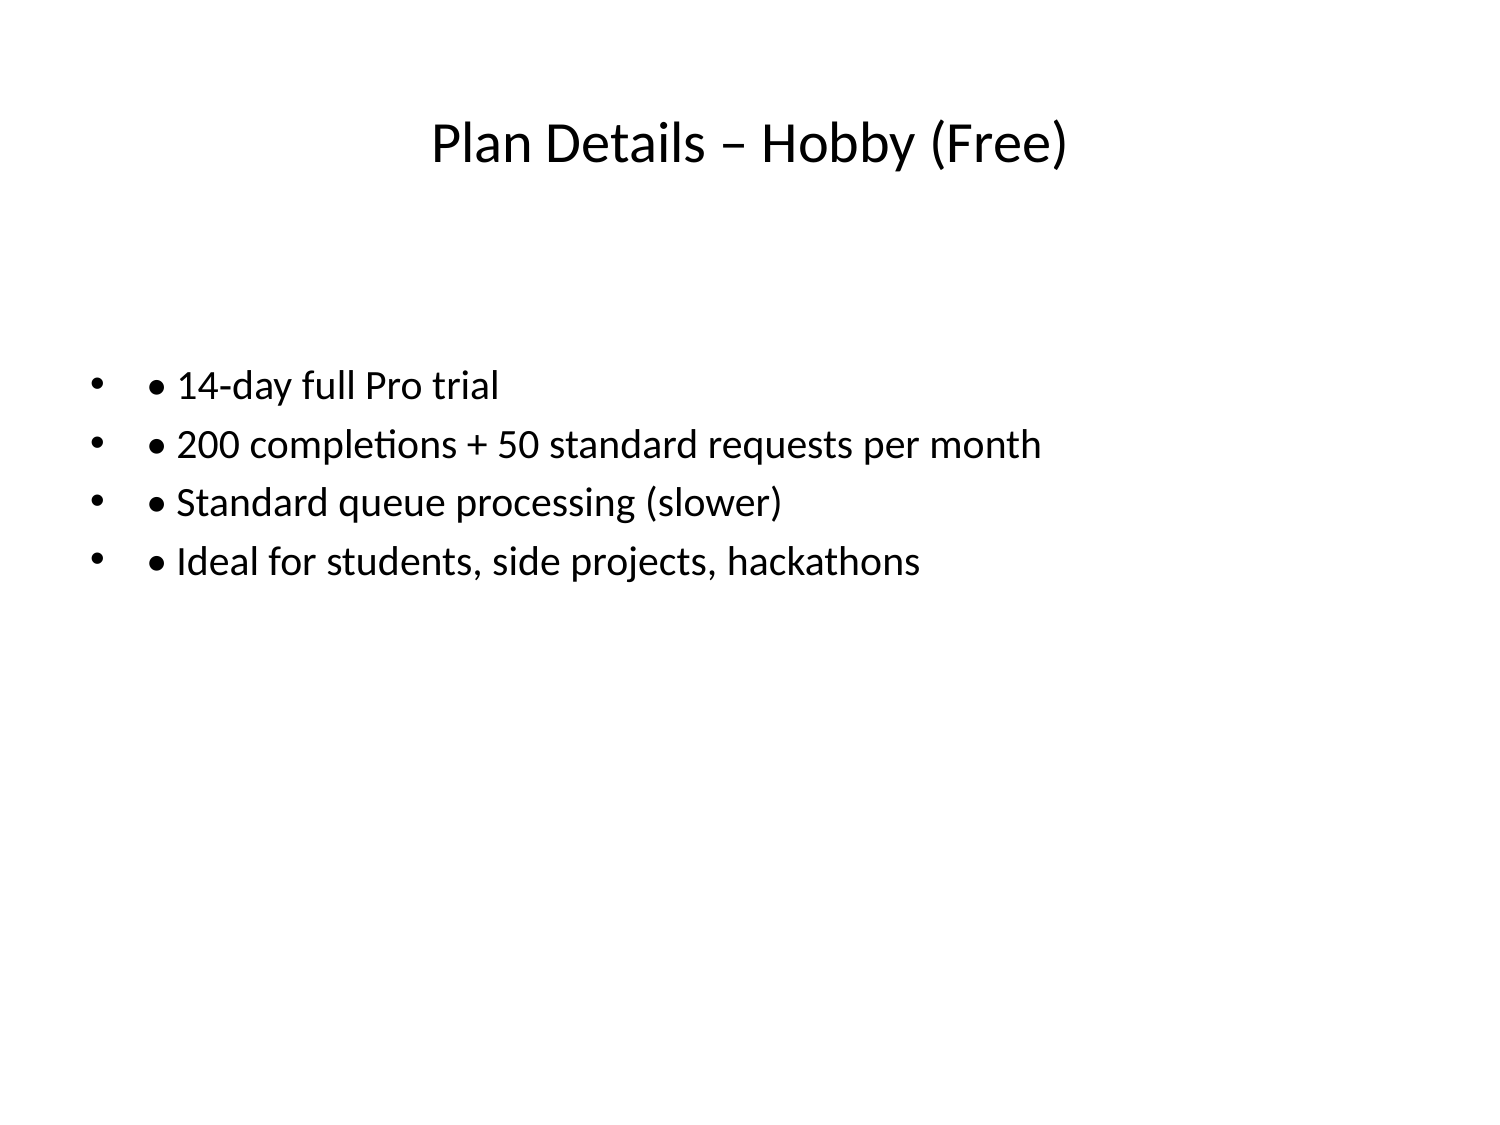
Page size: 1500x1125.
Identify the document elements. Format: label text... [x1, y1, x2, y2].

list • 14‑day full Pro trial • 200 completions + 50 standard requests per month • Standard queue processing (slower) • Ideal for students, side projects, hackathons [75, 262, 1425, 1005]
title Plan Details – Hobby (Free) [75, 45, 1425, 233]
